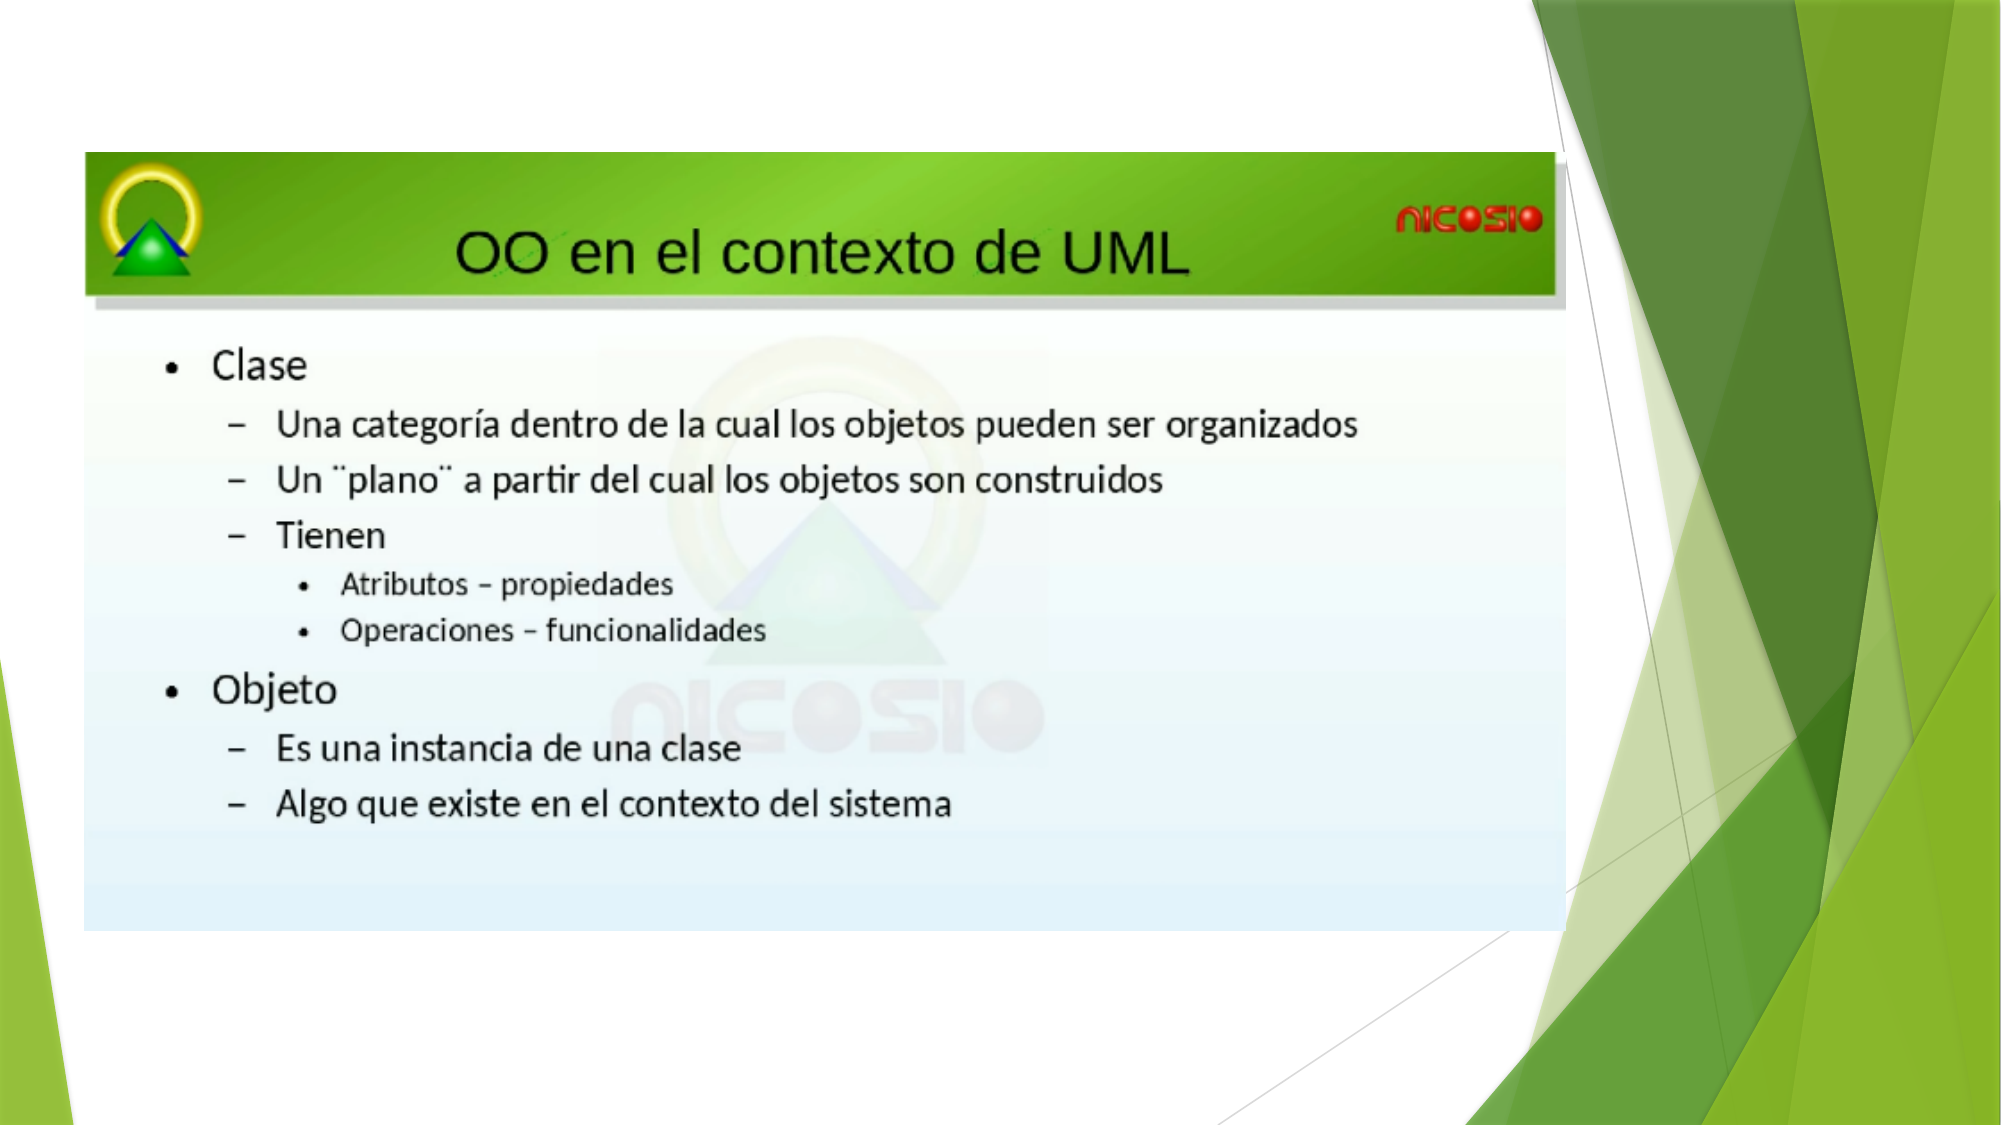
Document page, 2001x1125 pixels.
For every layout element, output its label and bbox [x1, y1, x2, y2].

picture [83, 151, 1566, 931]
